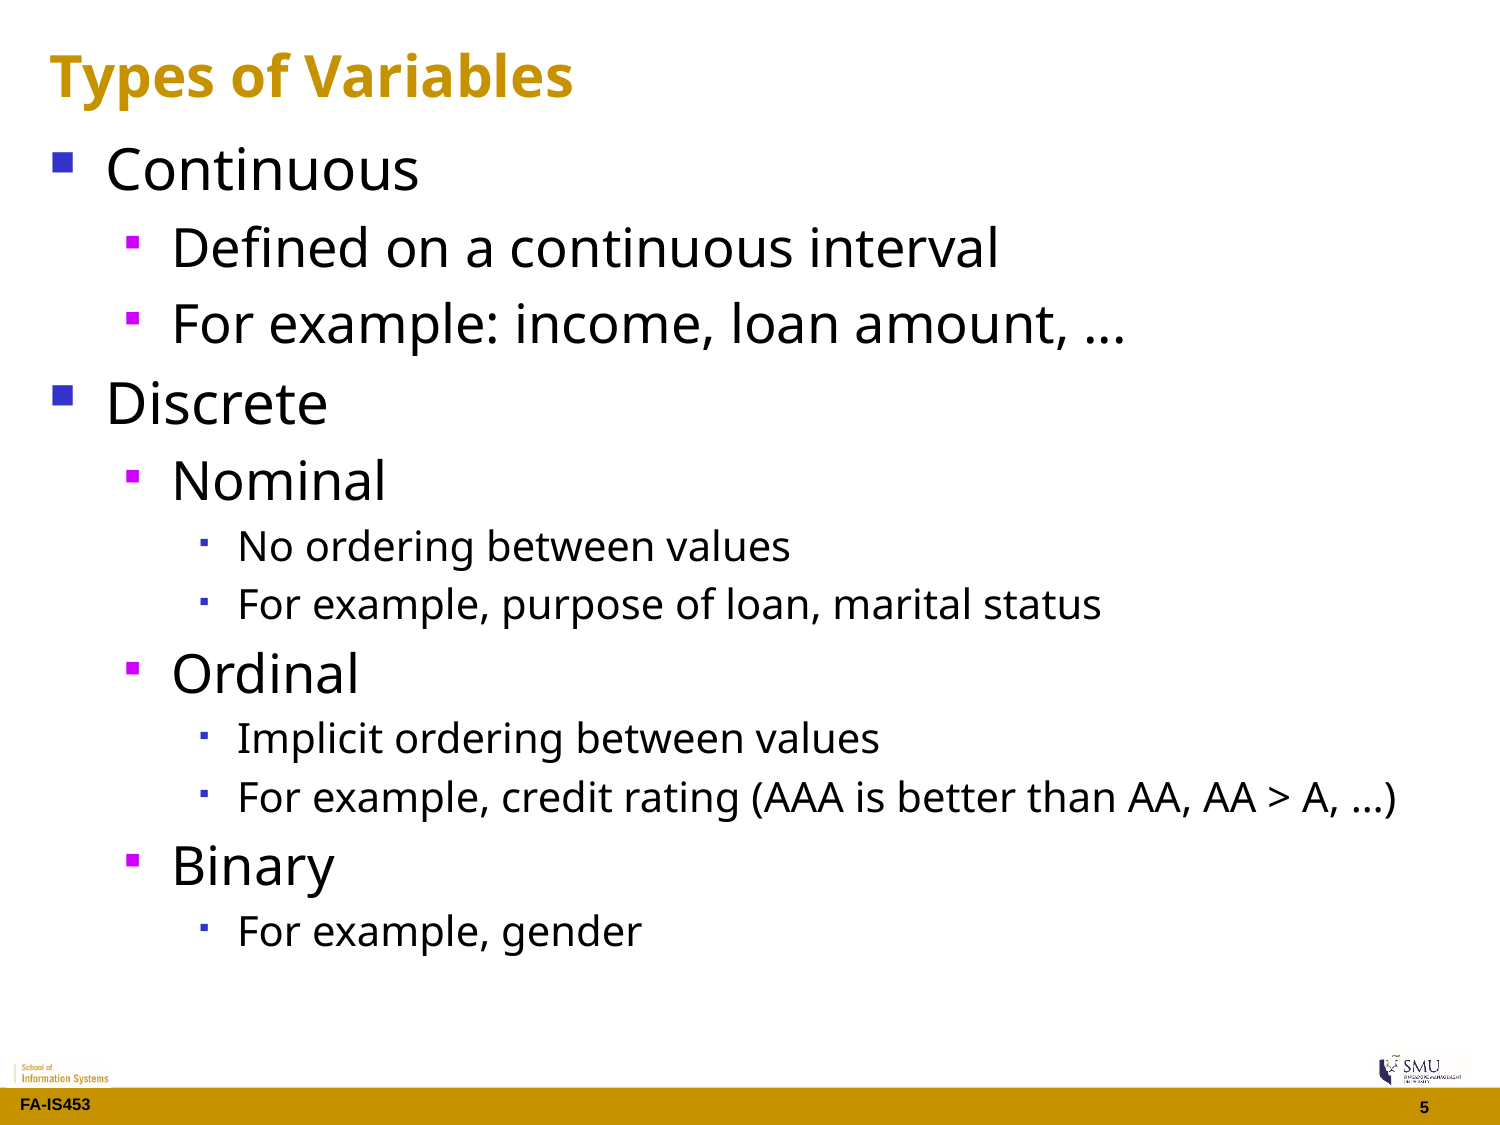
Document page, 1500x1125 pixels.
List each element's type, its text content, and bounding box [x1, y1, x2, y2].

slide_number 5 [1386, 1089, 1445, 1125]
title Types of Variables [34, 31, 1466, 117]
picture [7, 1060, 111, 1088]
list Continuous Defined on a continuous interval For example: income, loan amount, ... Discrete Nominal No ordering between values For example, purpose of loan, marital status Ordinal Implicit ordering between values For example, credit rating (AAA is better than AA, AA > A, …) Binary For example, gender [34, 125, 1463, 1050]
picture [1373, 1046, 1472, 1087]
